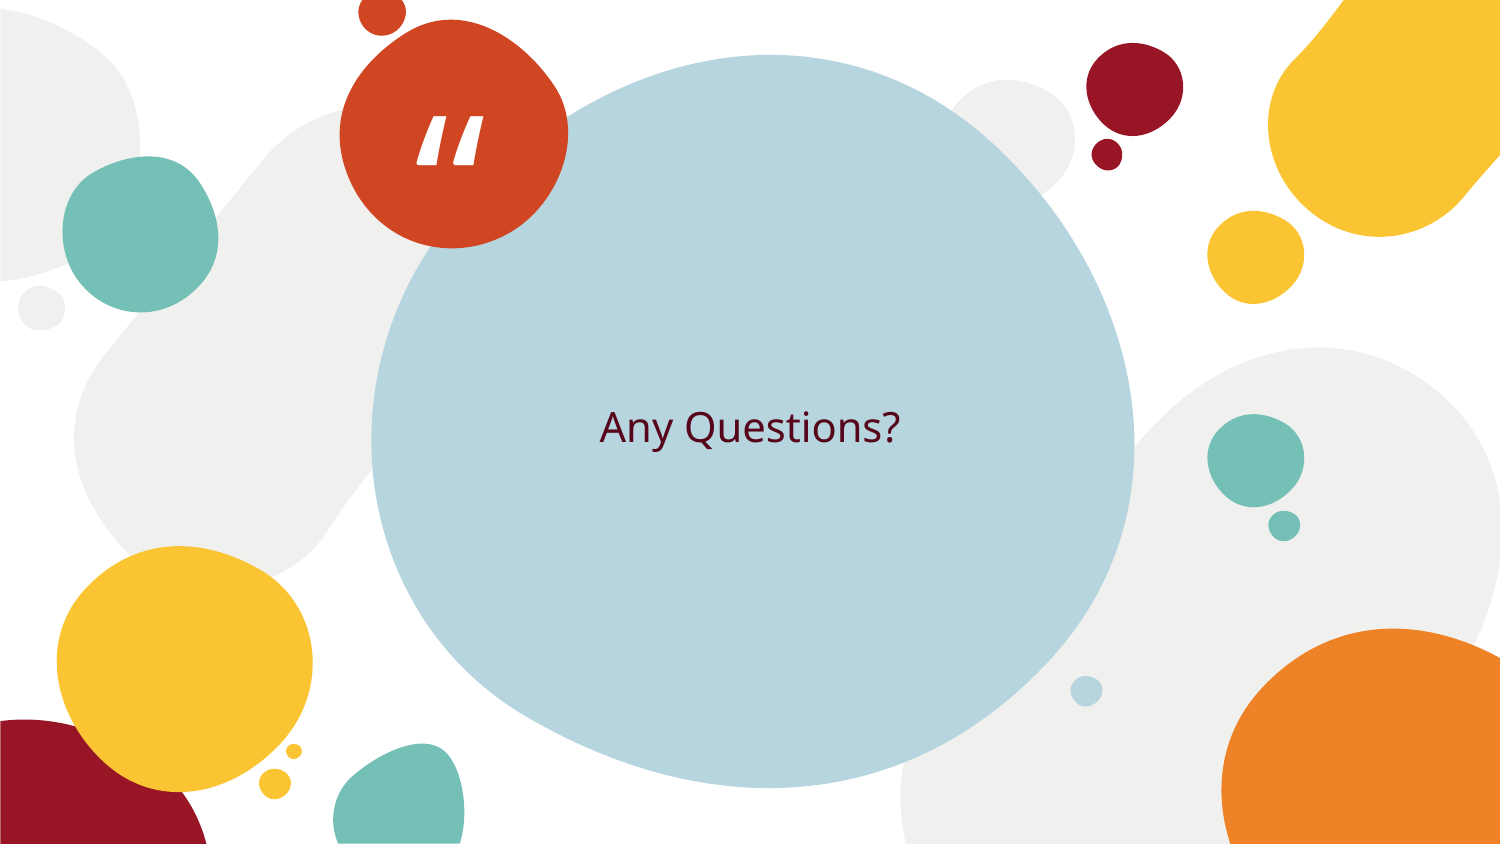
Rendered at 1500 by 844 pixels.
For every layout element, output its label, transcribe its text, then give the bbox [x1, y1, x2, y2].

list Any Questions? [451, 354, 1049, 490]
